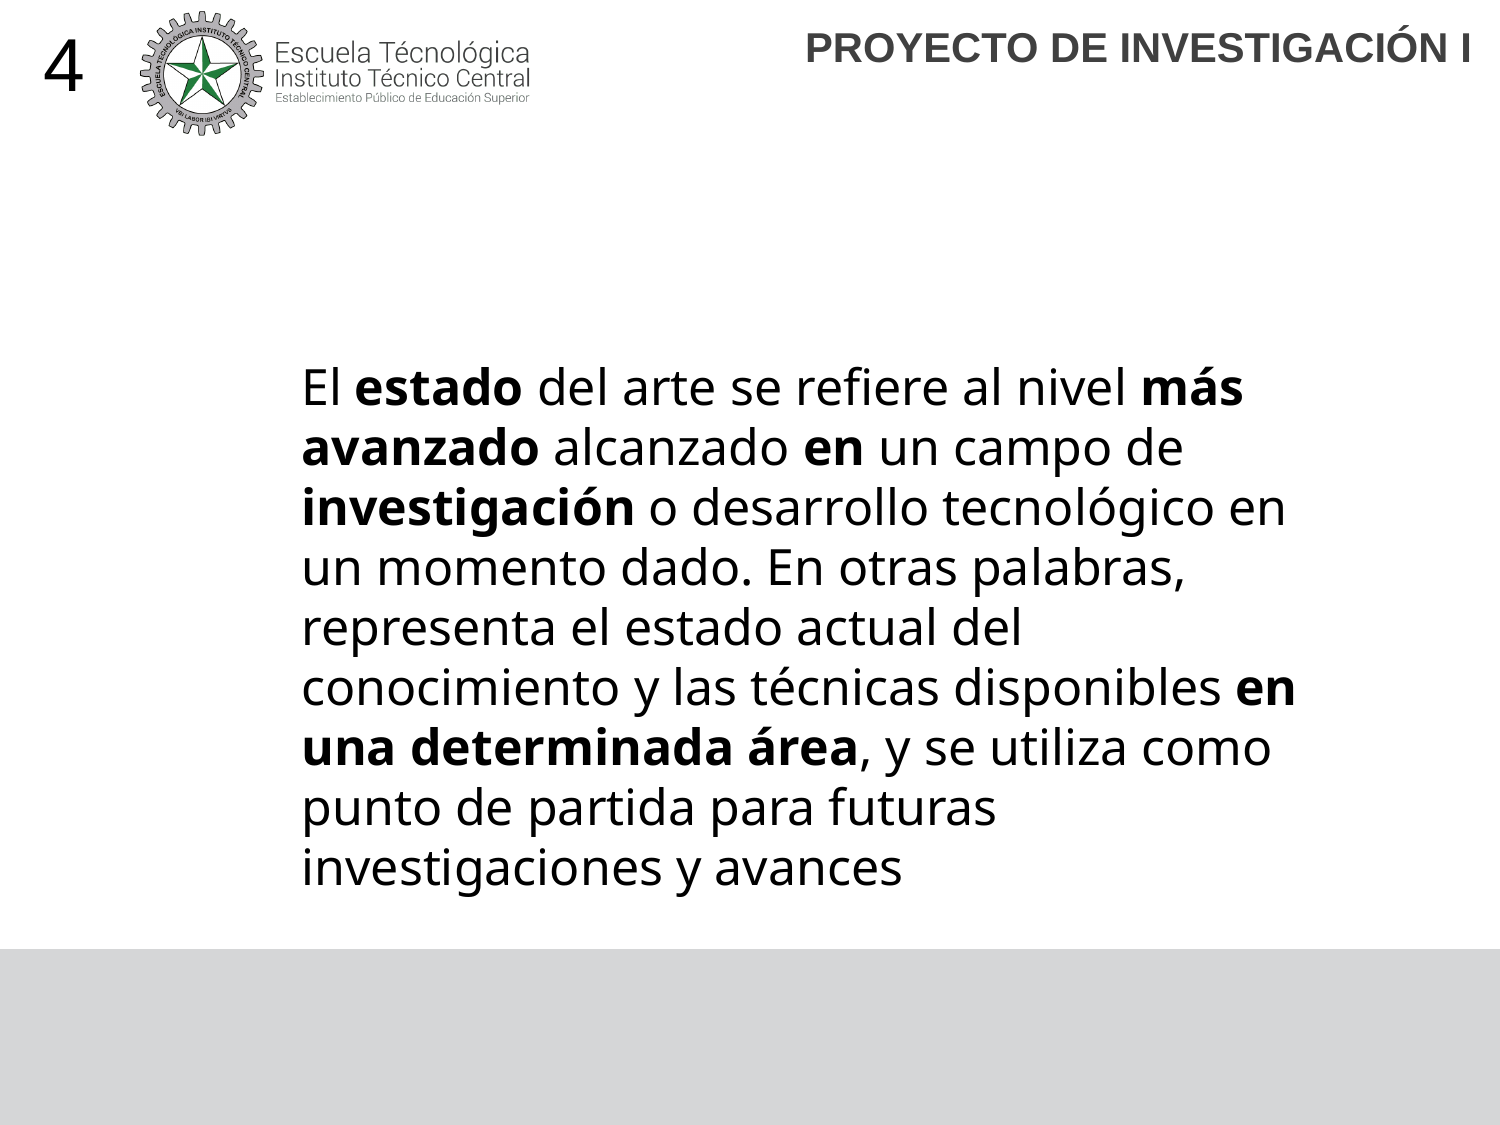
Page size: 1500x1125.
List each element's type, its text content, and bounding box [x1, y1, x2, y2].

text_box 4 [0, 0, 128, 114]
text_box El estado del arte se refiere al nivel más avanzado alcanzado en un campo de investigación o desarrollo tecnológico en un momento dado. En otras palabras, representa el estado actual del conocimiento y las técnicas disponibles en una determinada área, y se utiliza como punto de partida para futuras investigaciones y avances [286, 347, 1337, 430]
text_box PROYECTO DE INVESTIGACIÓN I [538, 13, 1487, 96]
picture [130, 7, 538, 138]
